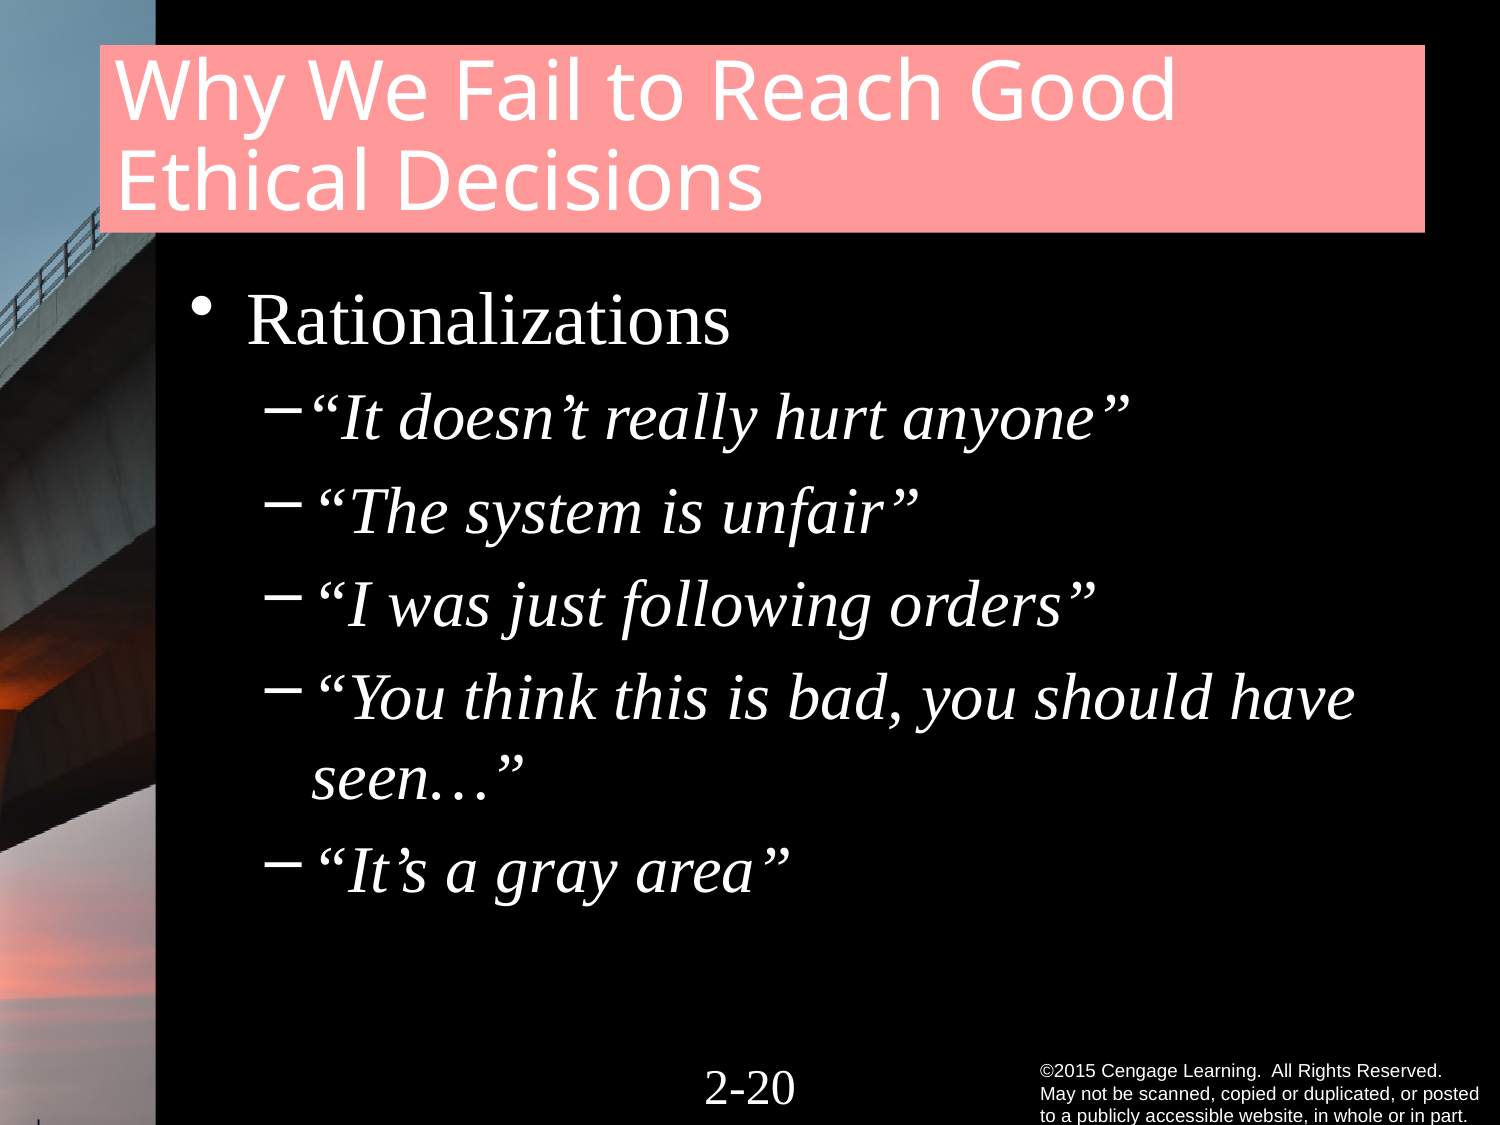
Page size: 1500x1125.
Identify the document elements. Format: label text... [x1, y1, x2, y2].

title Why We Fail to Reach Good Ethical Decisions [99, 44, 1426, 233]
picture [0, 0, 155, 1125]
slide_number 2-19 [574, 1046, 926, 1125]
list Rationalizations “It doesn’t really hurt anyone” “The system is unfair” “I was just following orders” “You think this is bad, you should have seen…” “It’s a gray area” [174, 262, 1450, 1000]
